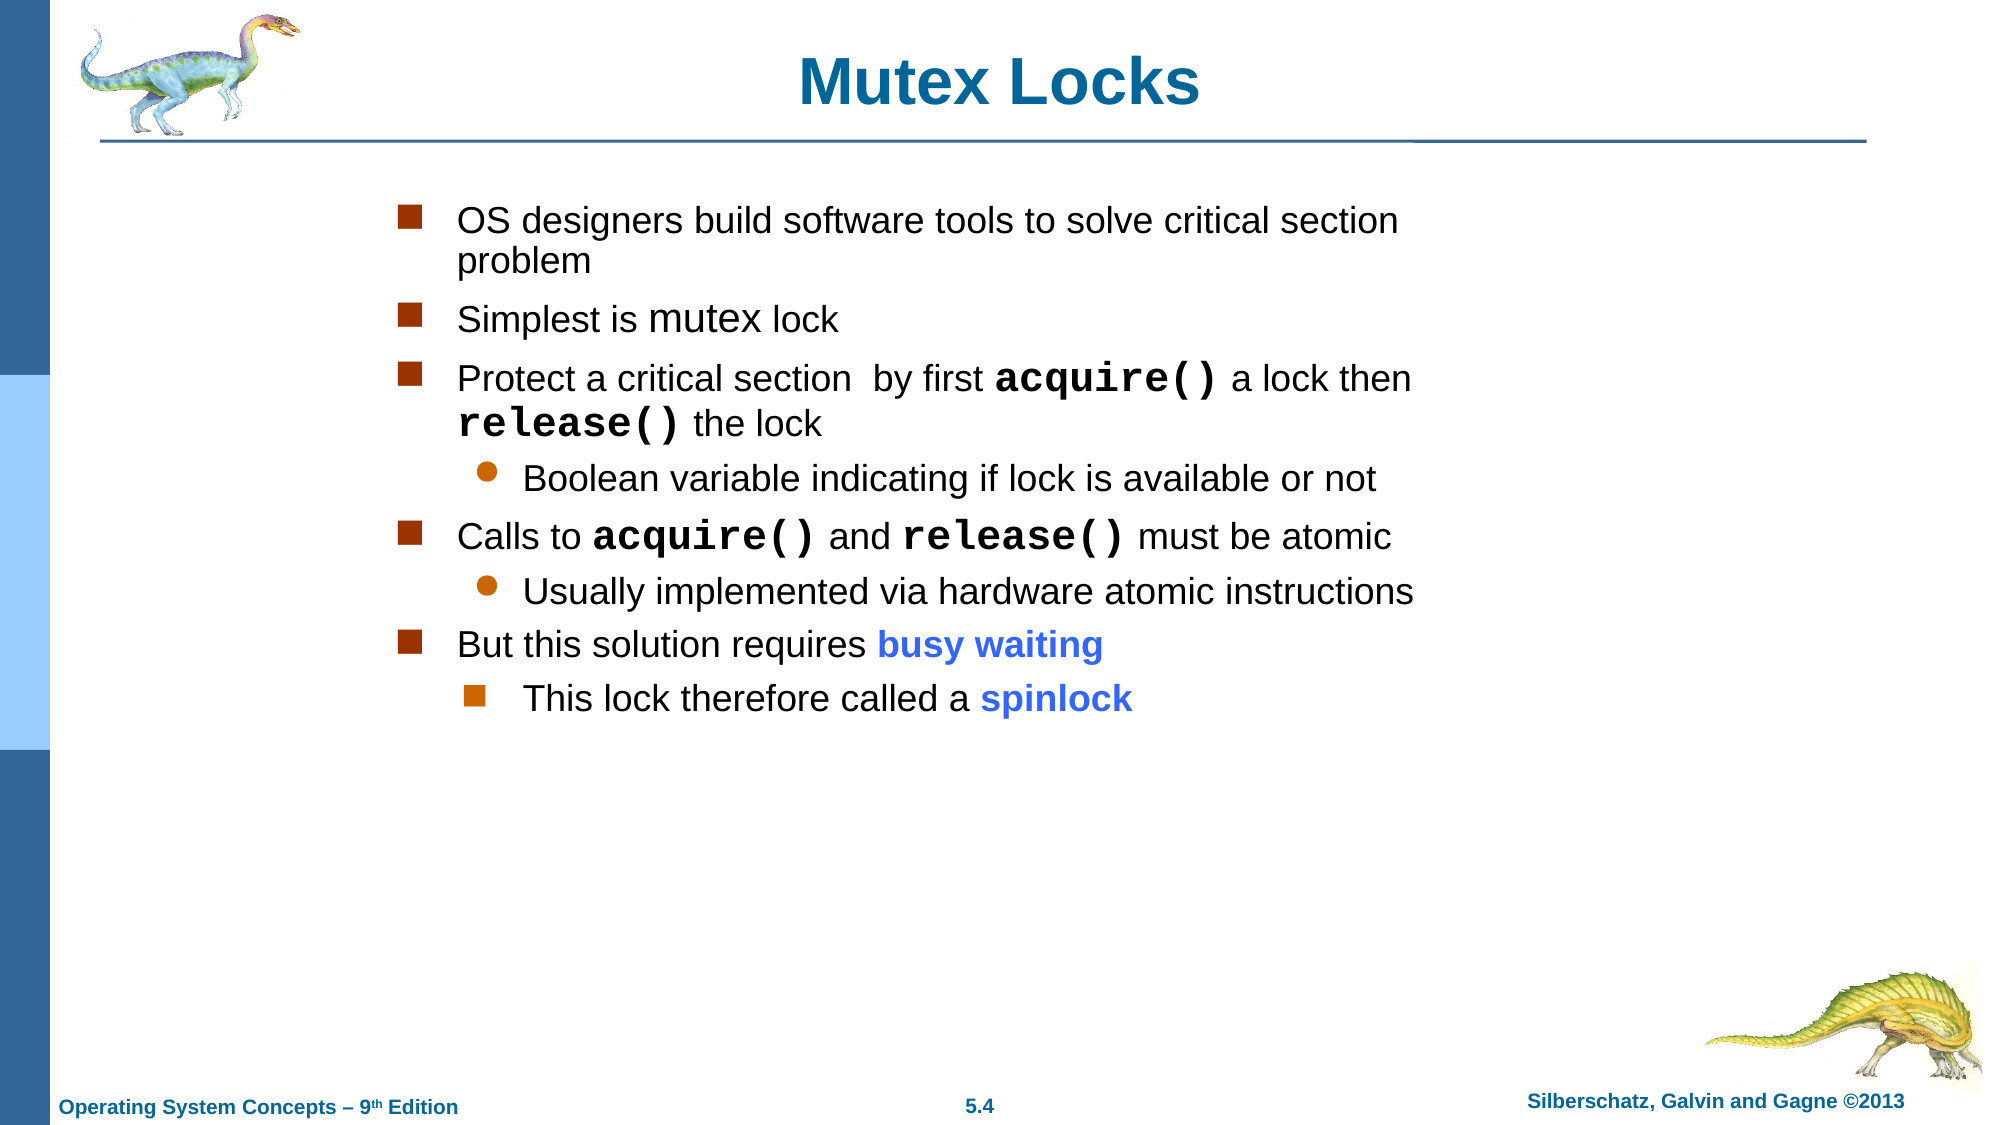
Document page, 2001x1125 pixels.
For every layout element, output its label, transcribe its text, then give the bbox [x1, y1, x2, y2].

picture [1700, 959, 1982, 1090]
picture [62, 0, 324, 149]
title Mutex Locks [324, 31, 1675, 126]
list OS designers build software tools to solve critical section problem Simplest is mutex lock Protect a critical section by first acquire() a lock then release() the lock Boolean variable indicating if lock is available or not Calls to acquire() and release() must be atomic Usually implemented via hardware atomic instructions But this solution requires busy waiting This lock therefore called a spinlock [385, 193, 1513, 1056]
